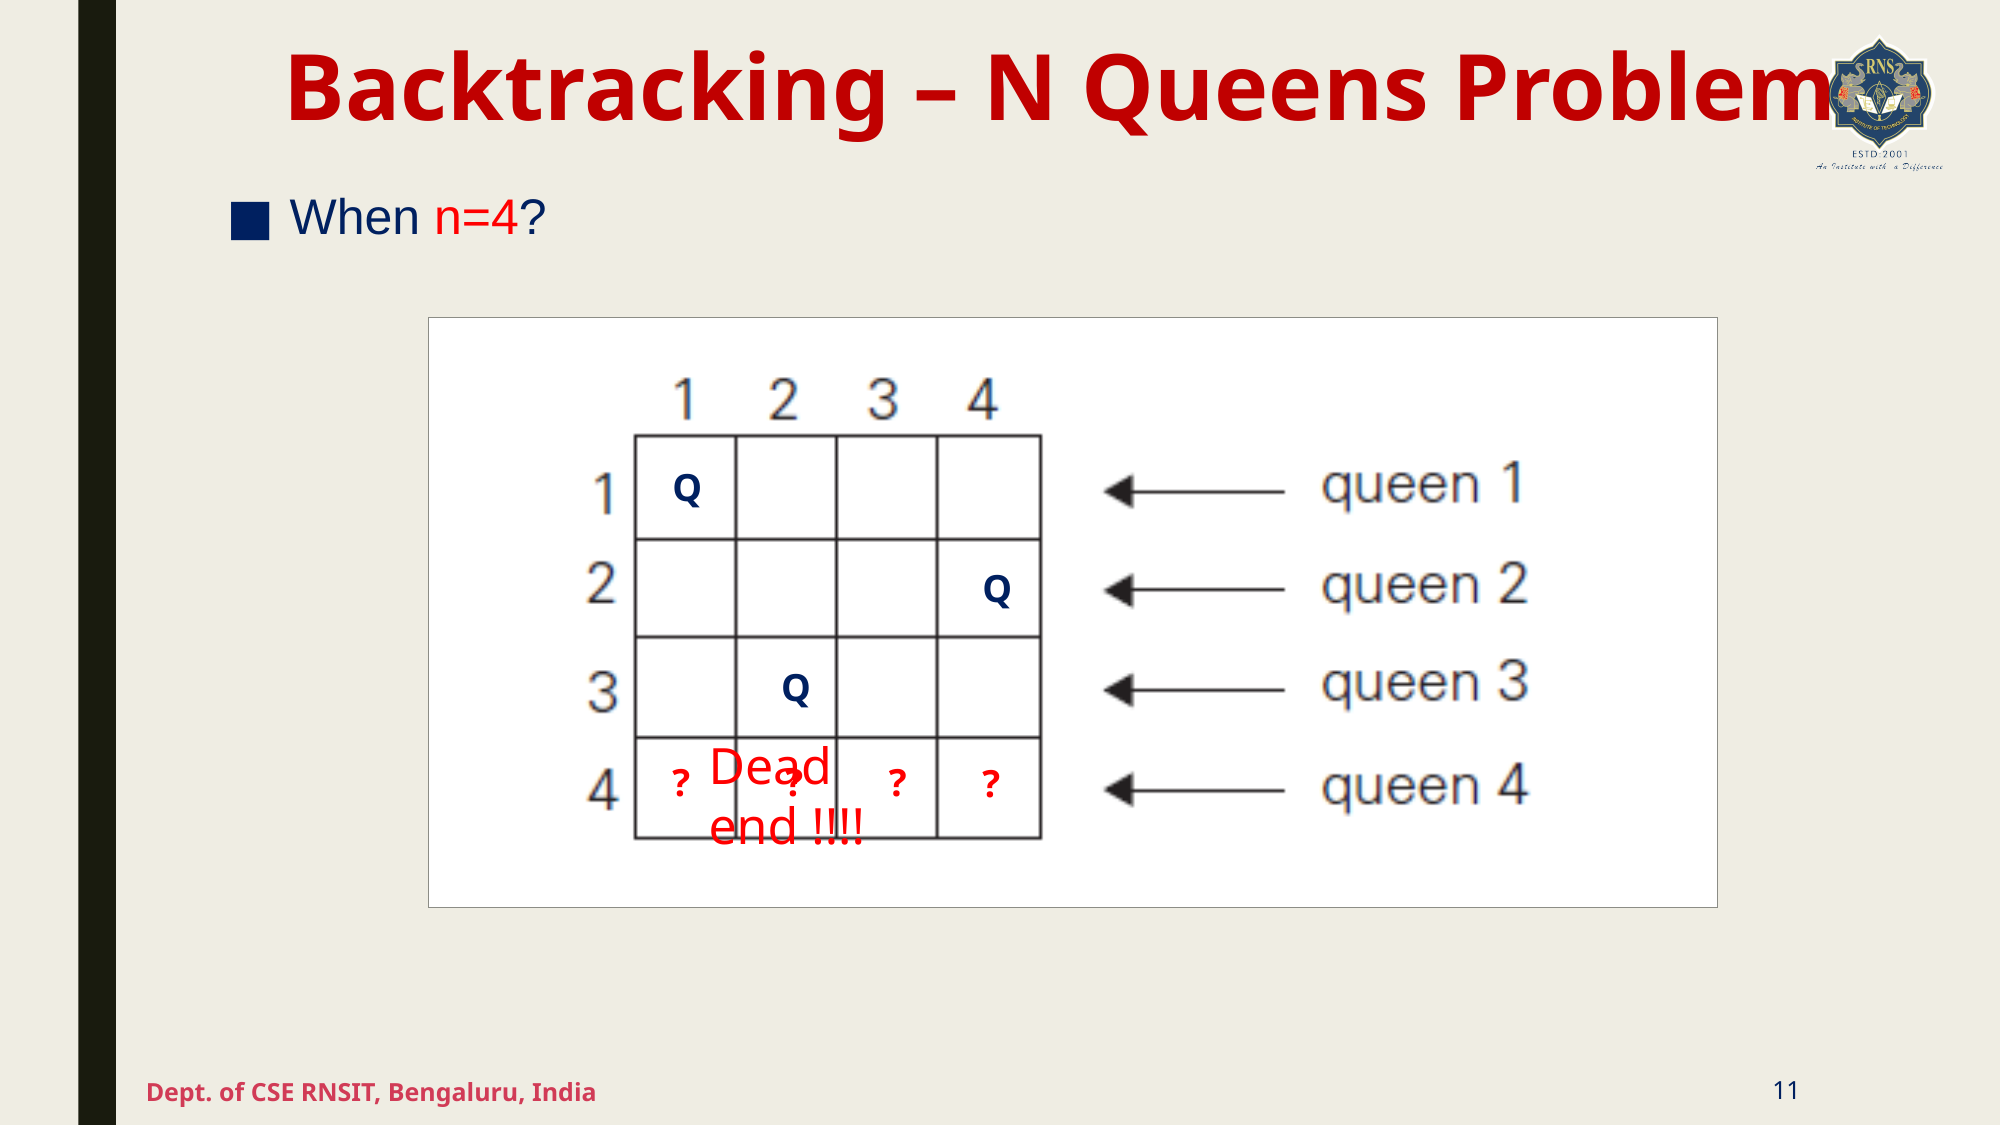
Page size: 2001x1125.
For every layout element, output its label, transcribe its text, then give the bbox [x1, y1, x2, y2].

picture [428, 317, 1718, 908]
list When n=4? [211, 181, 1934, 1066]
footer Dept. of CSE RNSIT, Bengaluru, India [130, 1057, 1162, 1125]
picture [1816, 167, 1944, 172]
slide_number 11 [1553, 1058, 1816, 1125]
title Backtracking – N Queens Problem [202, 34, 1944, 167]
